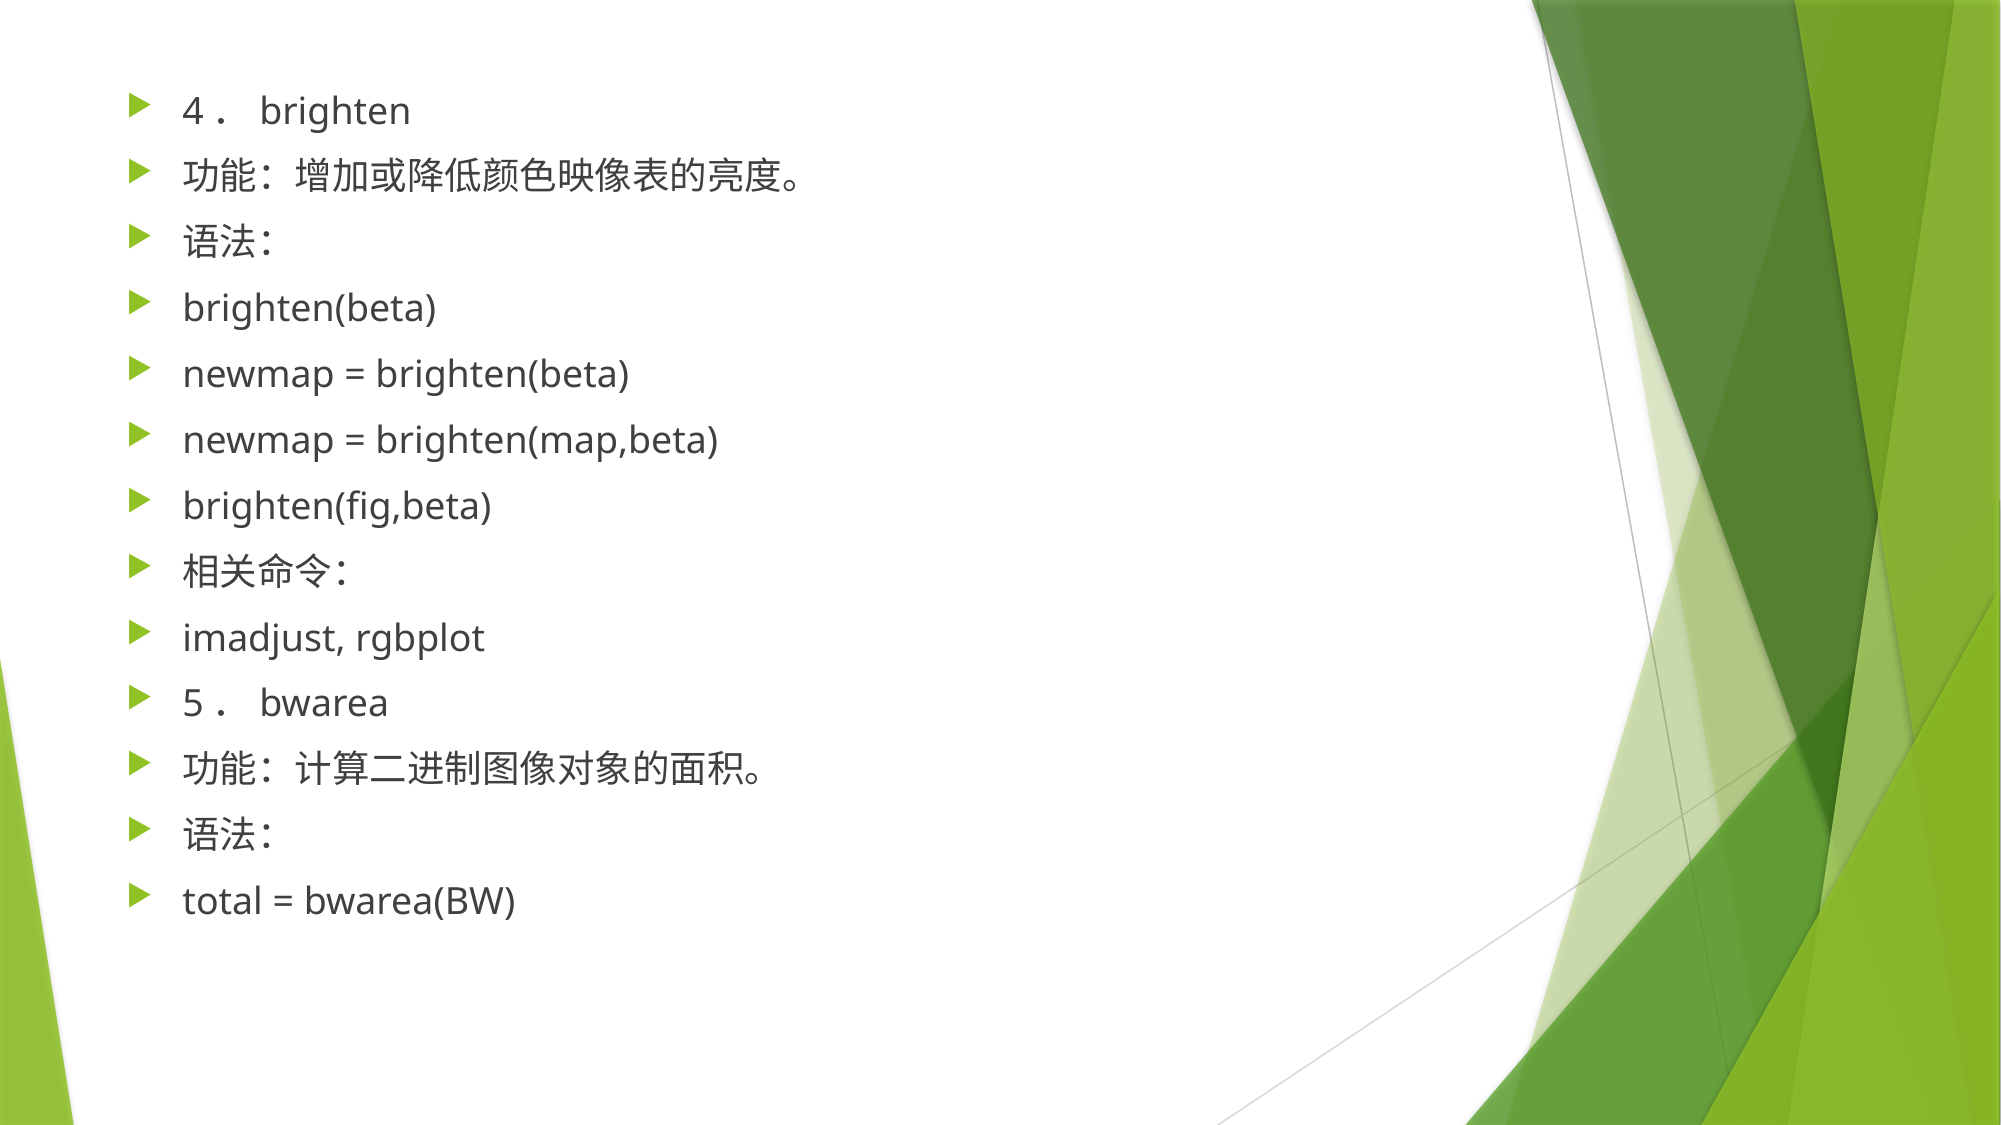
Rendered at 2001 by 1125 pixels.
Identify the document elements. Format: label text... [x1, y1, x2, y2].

list 4．brighten 功能：增加或降低颜色映像表的亮度。 语法： brighten(beta) newmap = brighten(beta) newmap = brighten(map,beta) brighten(fig,beta) 相关命令： imadjust, rgbplot 5．bwarea 功能：计算二进制图像对象的面积。 语法： total = bwarea(BW) [110, 78, 1522, 992]
